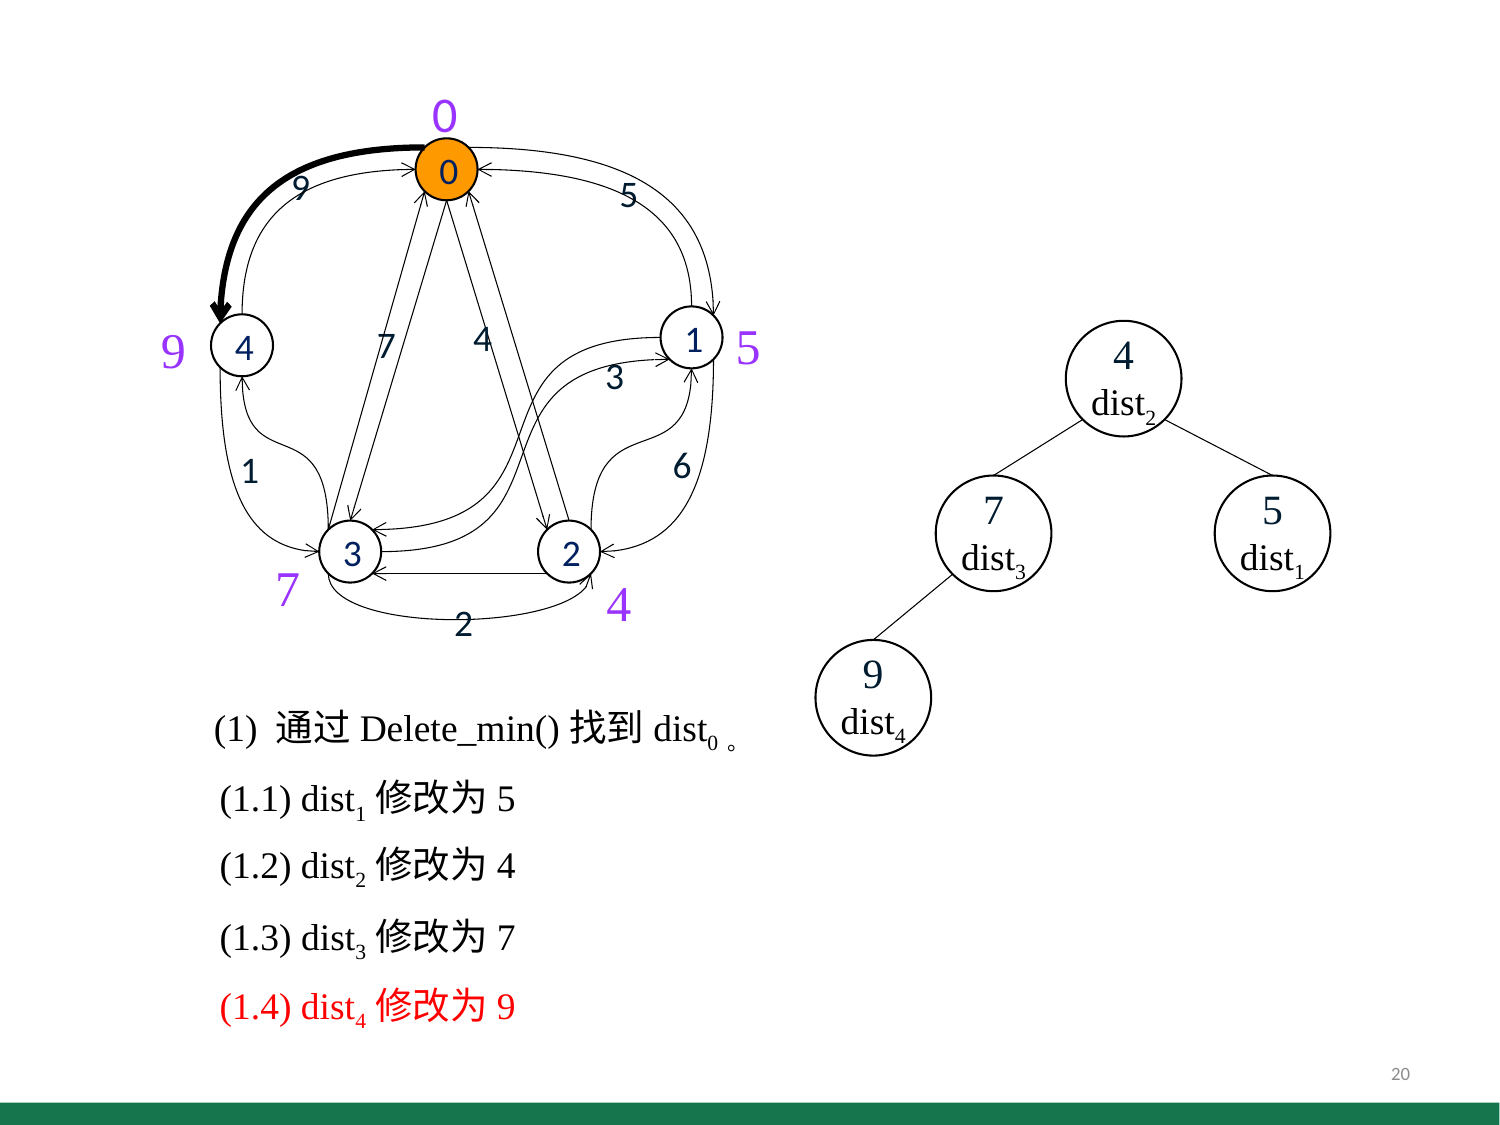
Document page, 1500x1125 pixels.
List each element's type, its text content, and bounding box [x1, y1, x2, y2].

text_box (1.4) dist4修改为9 [204, 974, 639, 1041]
text_box (1.2) dist2修改为4 [204, 833, 639, 900]
text_box 4 dist2 [1064, 319, 1183, 438]
text_box 5 [723, 306, 776, 382]
text_box 9 dist4 [814, 638, 933, 757]
text_box 7 dist3 [934, 474, 1053, 593]
text_box (1.1) dist1修改为5 [204, 766, 639, 833]
slide_number 20 [1074, 1042, 1425, 1103]
text_box 5 dist1 [1213, 474, 1332, 593]
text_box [1164, 419, 1273, 476]
text_box (1.3) dist3修改为7 [204, 905, 639, 972]
text_box 9 [146, 311, 201, 387]
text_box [873, 574, 953, 640]
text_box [210, 138, 723, 652]
text_box 0 [417, 74, 473, 138]
text_box (1) 通过Delete_min()找到dist0。 [198, 696, 797, 763]
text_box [993, 419, 1083, 476]
